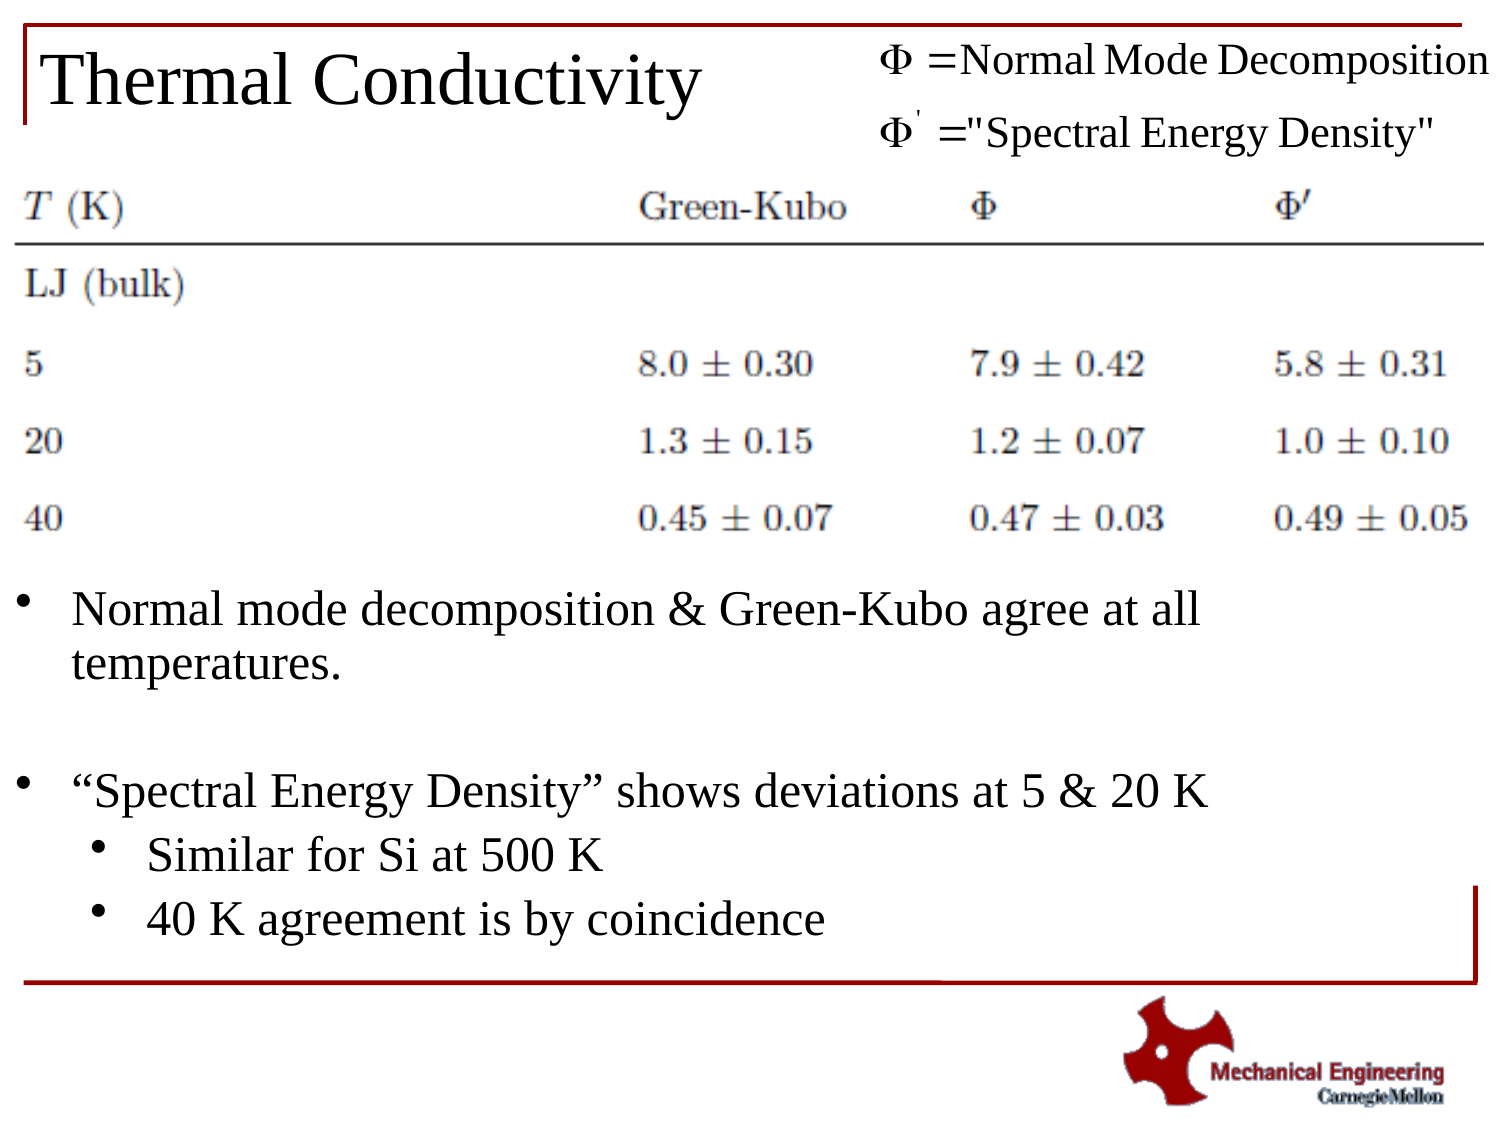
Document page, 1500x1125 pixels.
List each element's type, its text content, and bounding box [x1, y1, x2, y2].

picture [1097, 986, 1477, 1125]
text_box Normal mode decomposition & Green-Kubo agree at all temperatures. “Spectral Energy Density” shows deviations at 5 & 20 K Similar for Si at 500 K 40 K agreement is by coincidence [0, 575, 1500, 947]
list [6, 171, 1484, 551]
title Thermal Conductivity [24, 24, 1463, 126]
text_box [872, 33, 1500, 168]
